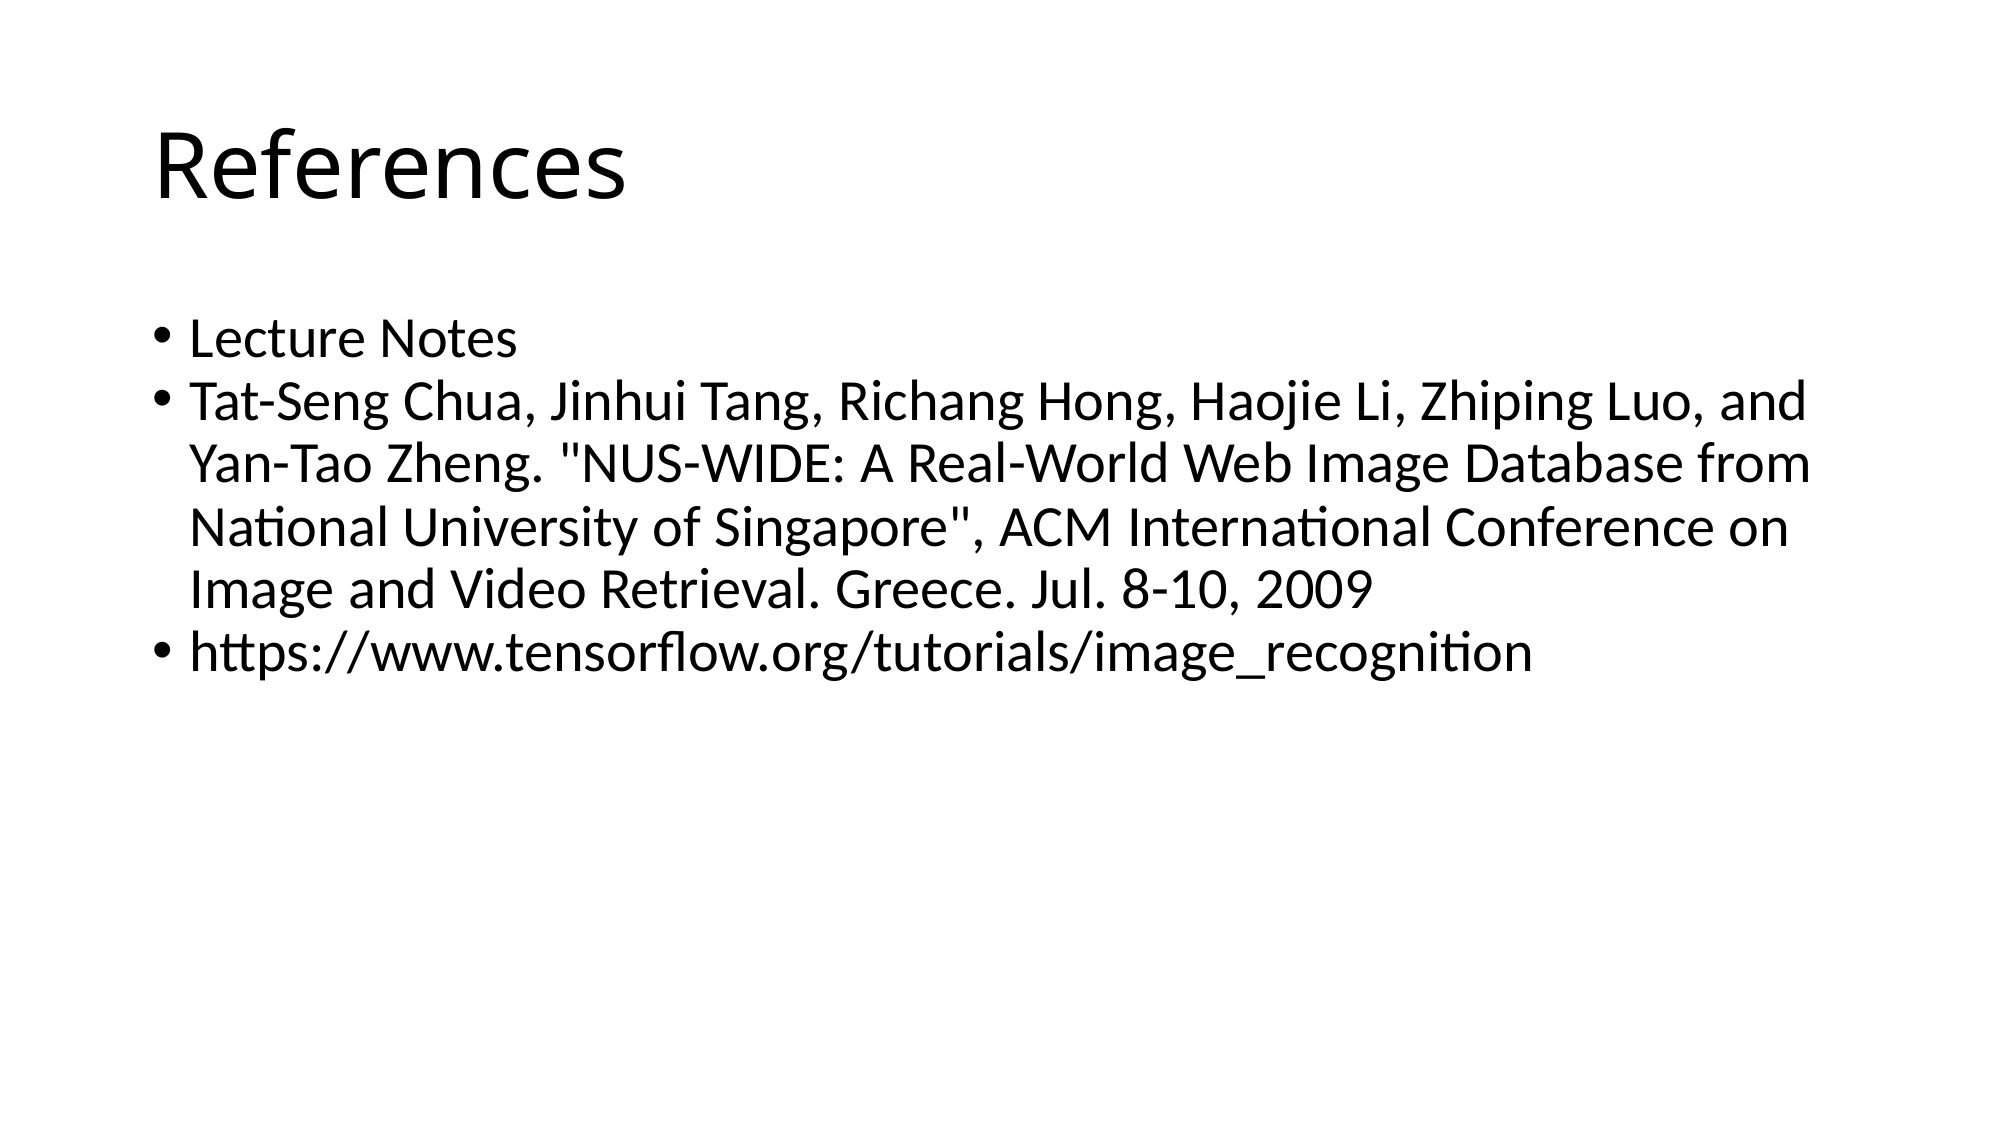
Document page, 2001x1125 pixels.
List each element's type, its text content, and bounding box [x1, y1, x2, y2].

text_box References [137, 59, 1863, 278]
text_box Lecture Notes Tat-Seng Chua, Jinhui Tang, Richang Hong, Haojie Li, Zhiping Luo, and Yan-Tao Zheng. "NUS-WIDE: A Real-World Web Image Database from National University of Singapore", ACM International Conference on Image and Video Retrieval. Greece. Jul. 8-10, 2009 https://www.tensorflow.org/tutorials/image_recognition [137, 299, 1863, 1013]
